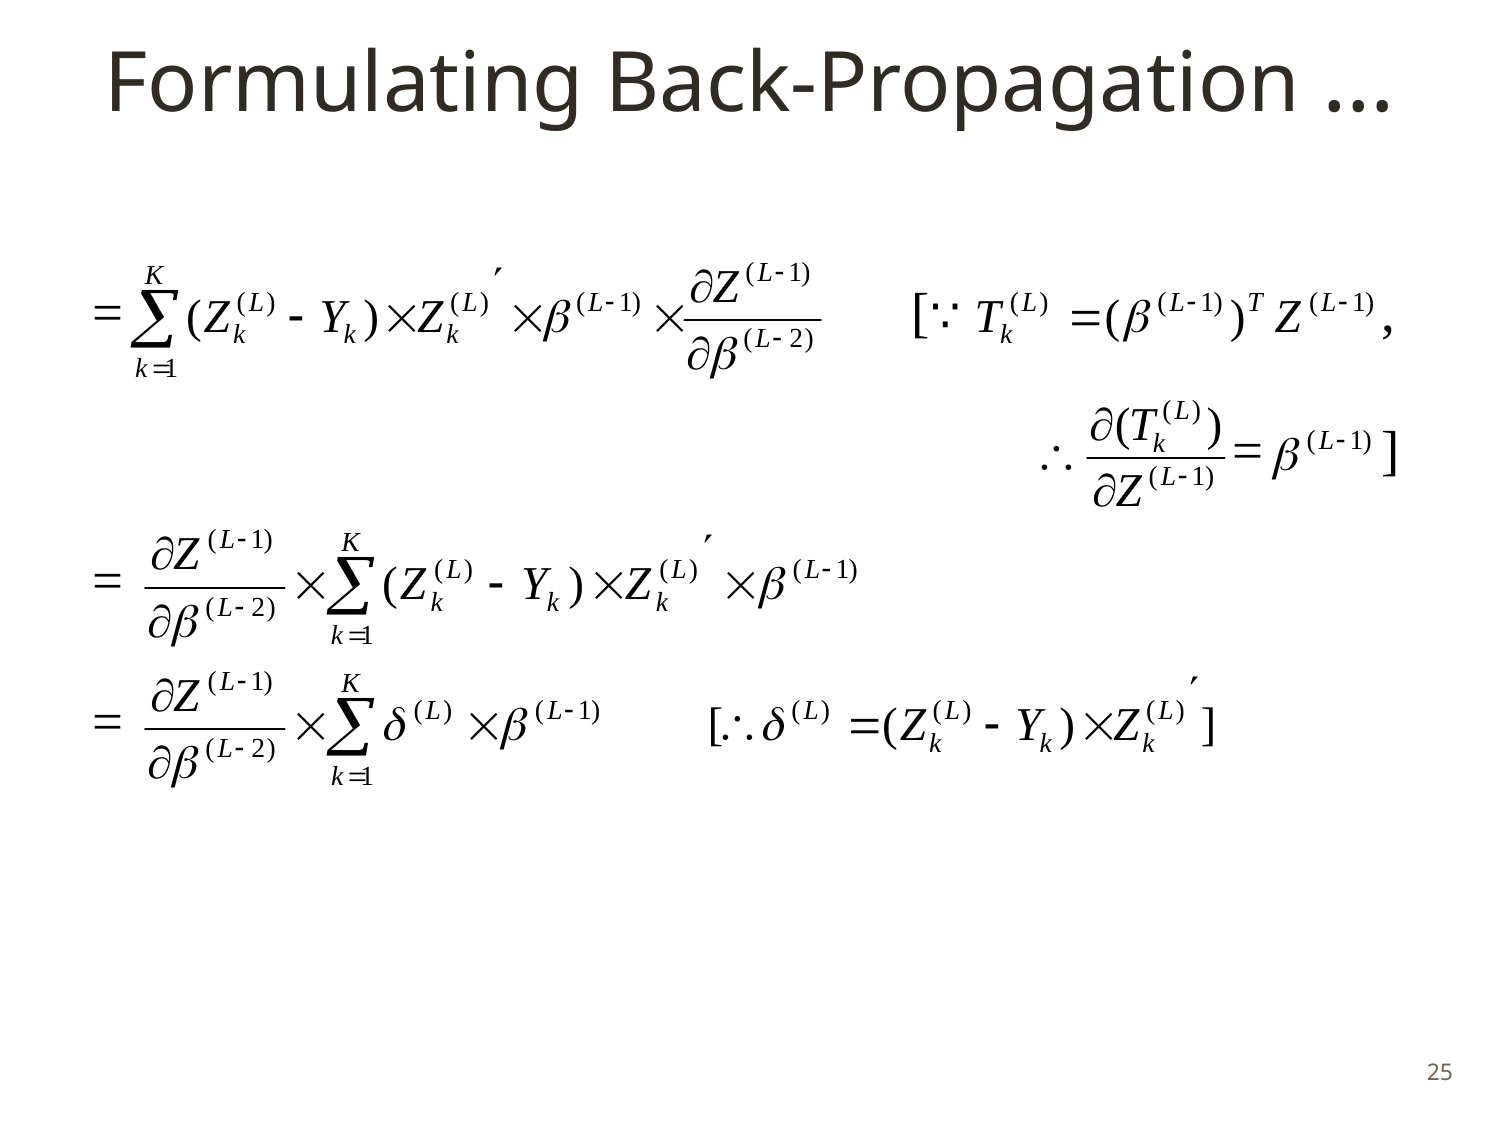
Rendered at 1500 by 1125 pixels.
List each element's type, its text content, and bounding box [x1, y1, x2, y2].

picture [68, 248, 1424, 802]
slide_number 25 [1118, 1042, 1469, 1103]
title Formulating Back-Propagation … [81, 15, 1419, 138]
